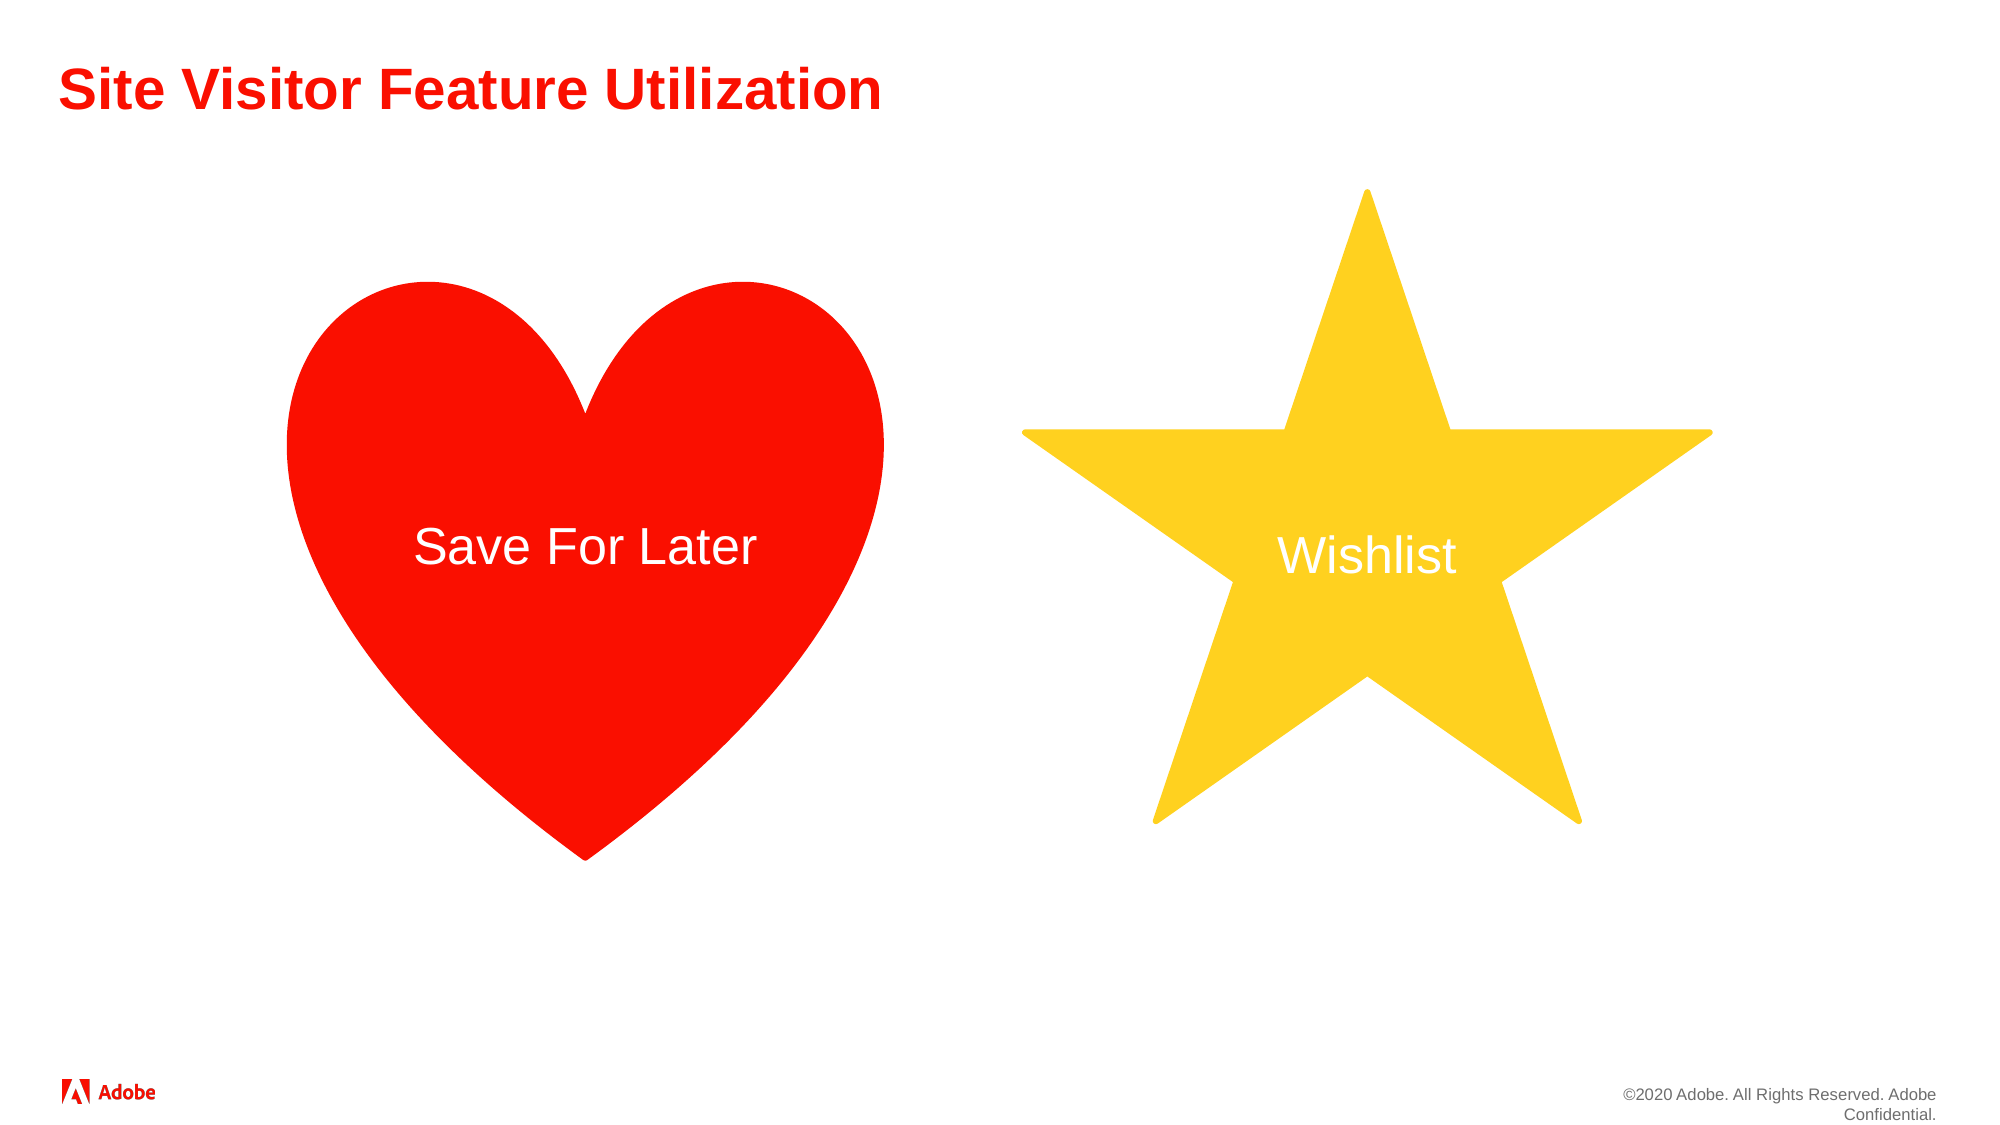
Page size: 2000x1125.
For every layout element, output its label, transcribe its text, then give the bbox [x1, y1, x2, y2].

title Site Visitor Feature Utilization [50, 51, 1936, 158]
picture [62, 1079, 155, 1104]
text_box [291, 192, 1710, 858]
